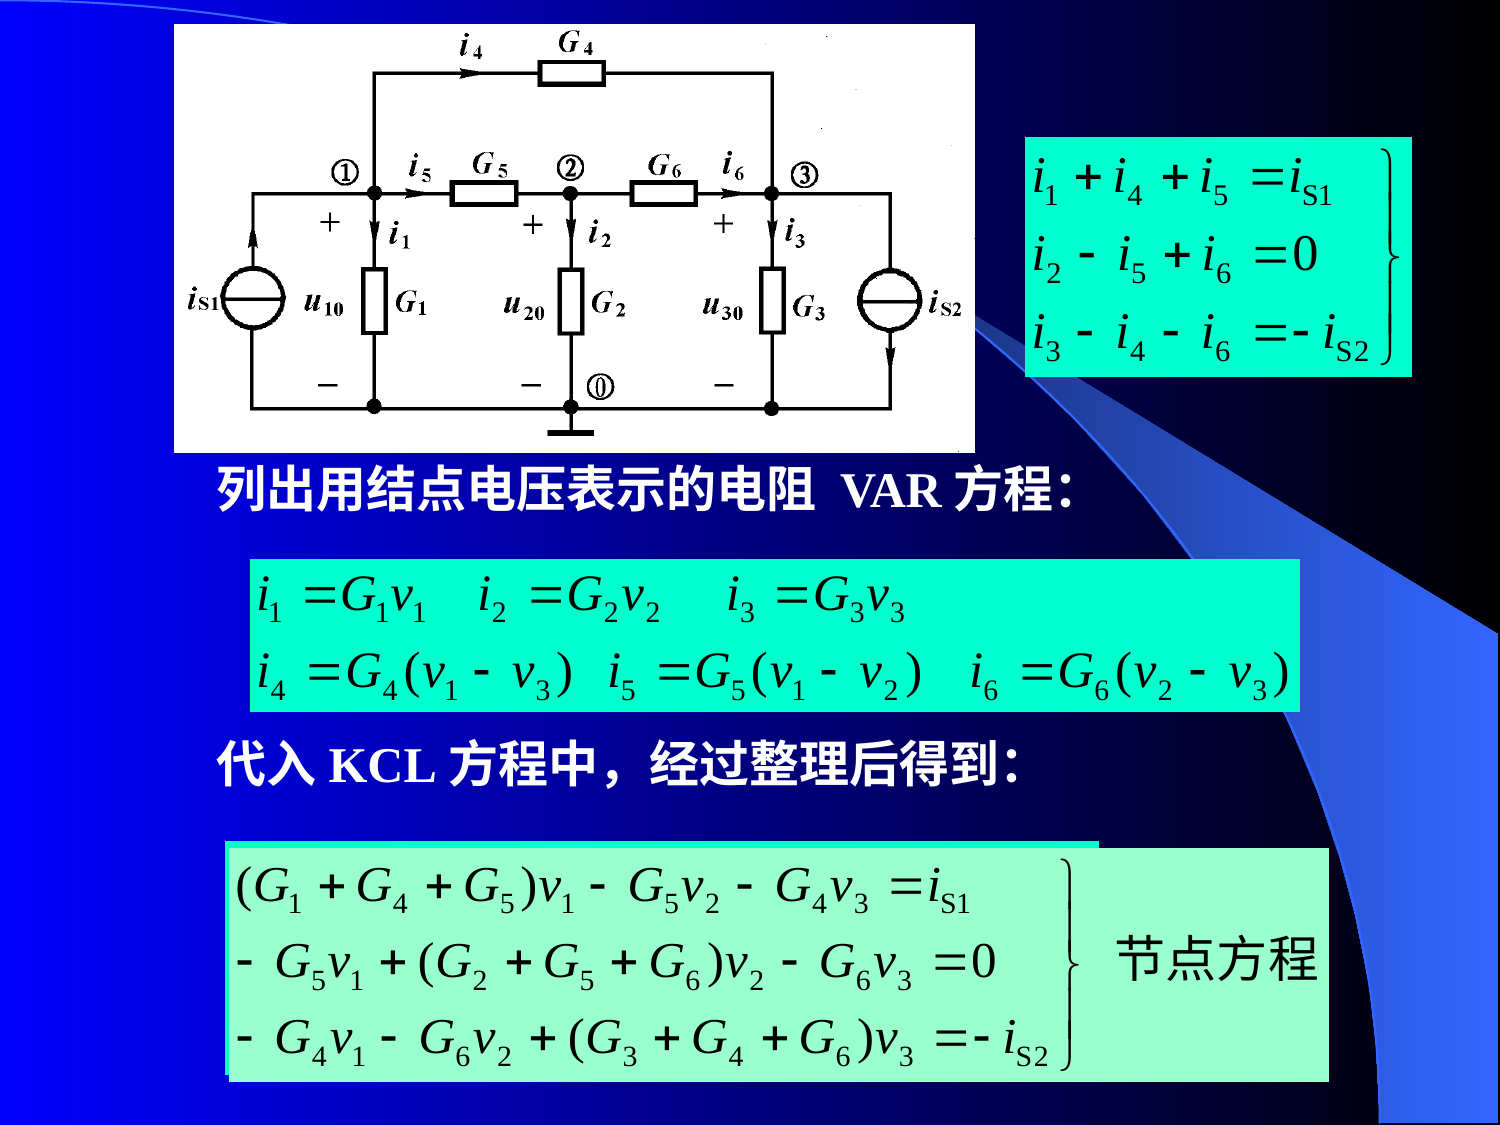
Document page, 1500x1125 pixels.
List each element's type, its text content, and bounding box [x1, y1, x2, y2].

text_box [1024, 137, 1413, 378]
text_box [174, 24, 976, 453]
text_box 列出用结点电压表示的电阻 VAR方程： [99, 449, 1163, 525]
text_box 代入KCL方程中，经过整理后得到： [99, 724, 1300, 800]
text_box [249, 559, 1301, 713]
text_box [228, 847, 1330, 1083]
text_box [224, 840, 1100, 850]
